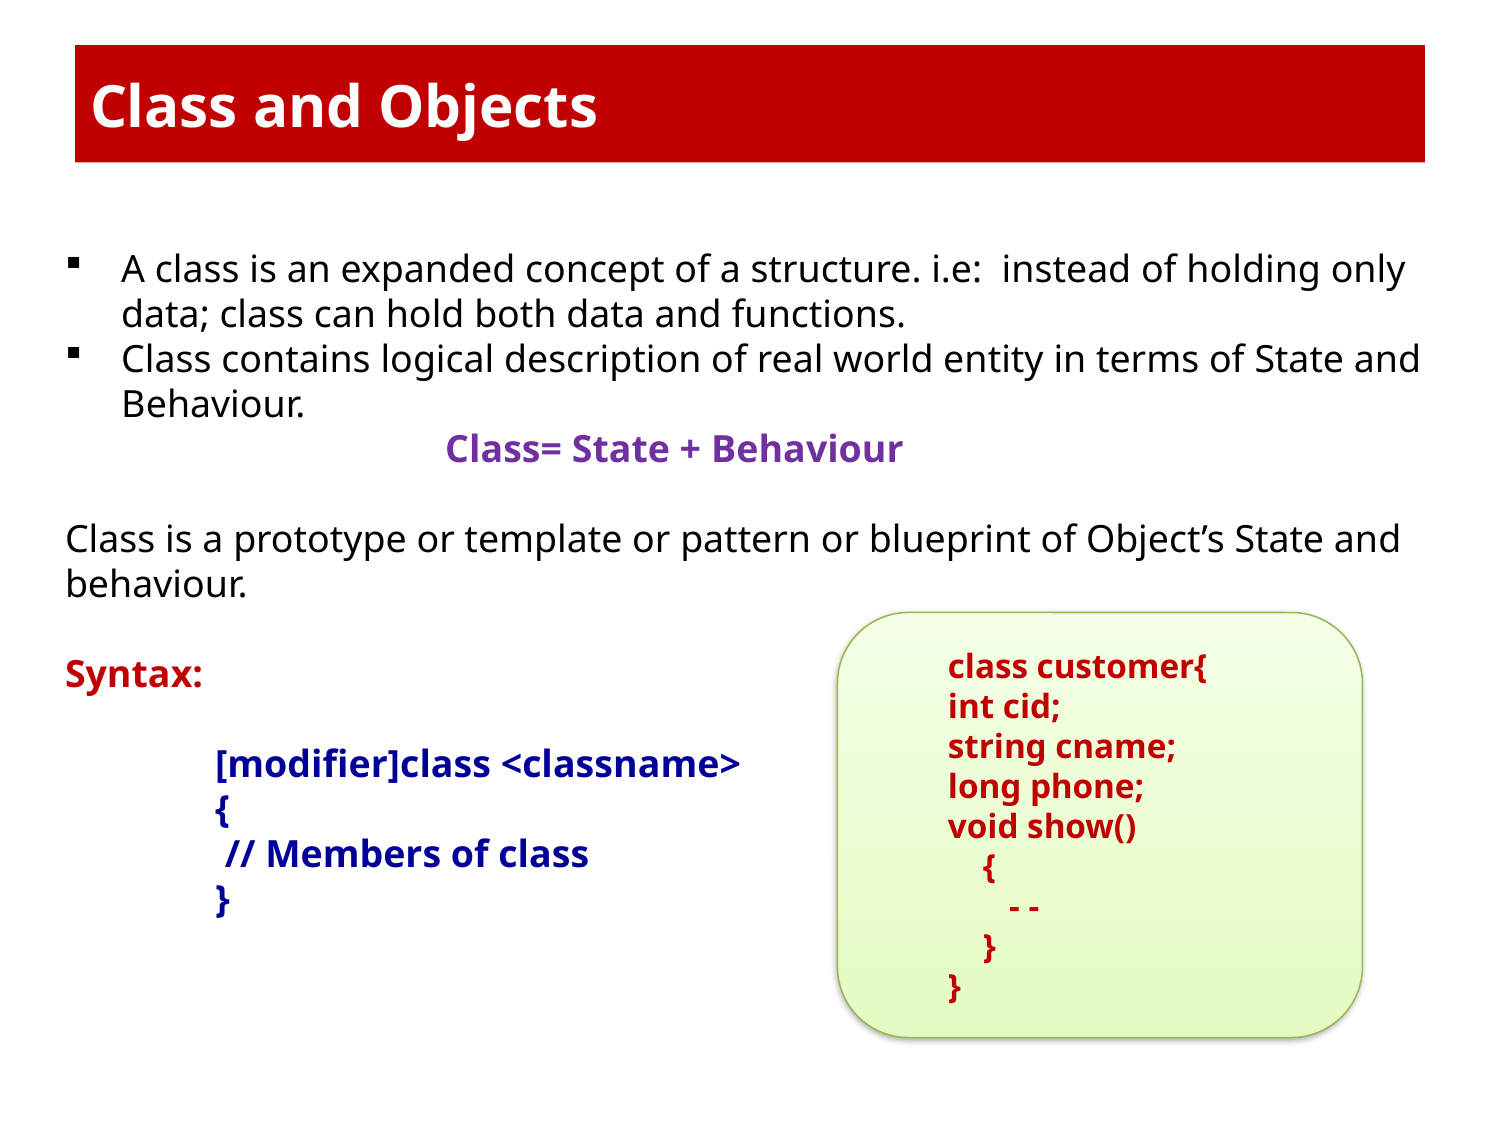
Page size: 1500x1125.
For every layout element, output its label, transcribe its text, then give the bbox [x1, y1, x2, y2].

list A class is an expanded concept of a structure. i.e: instead of holding only data; class can hold both data and functions. Class contains logical description of real world entity in terms of State and Behaviour. Class= State + Behaviour Class is a prototype or template or pattern or blueprint of Object’s State and behaviour. Syntax: [modifier]class <classname> { // Members of class } [50, 237, 1452, 1075]
title Class and Objects [75, 45, 1425, 163]
text_box class customer{ int cid; string cname; long phone; void show() { - - } } [836, 611, 1364, 1039]
